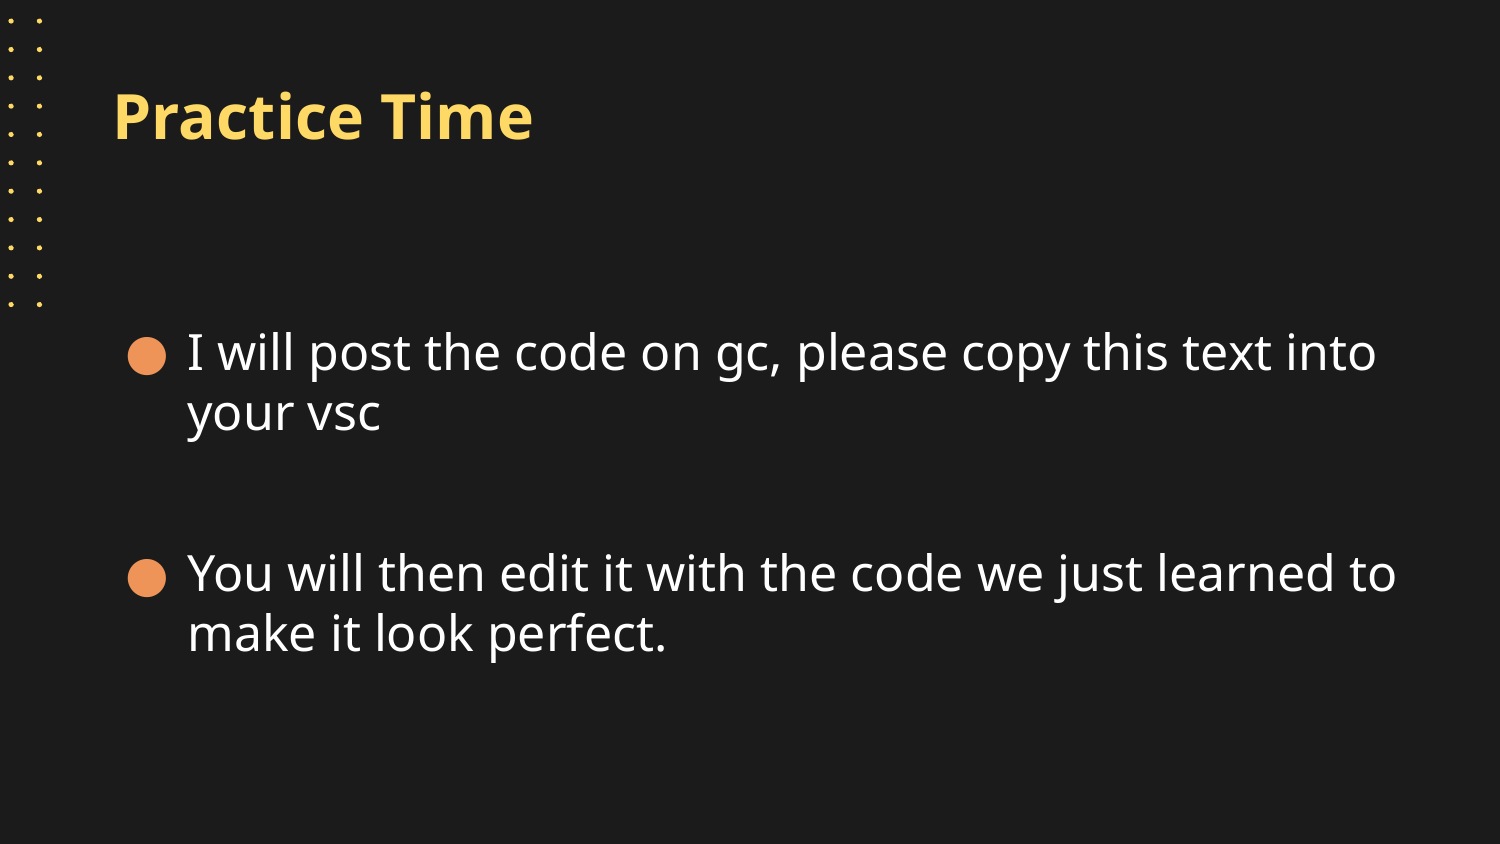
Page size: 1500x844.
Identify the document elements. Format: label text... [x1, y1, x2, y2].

list I will post the code on gc, please copy this text into your vsc You will then edit it with the code we just learned to make it look perfect. [97, 305, 1439, 800]
title Practice Time [97, 61, 885, 156]
